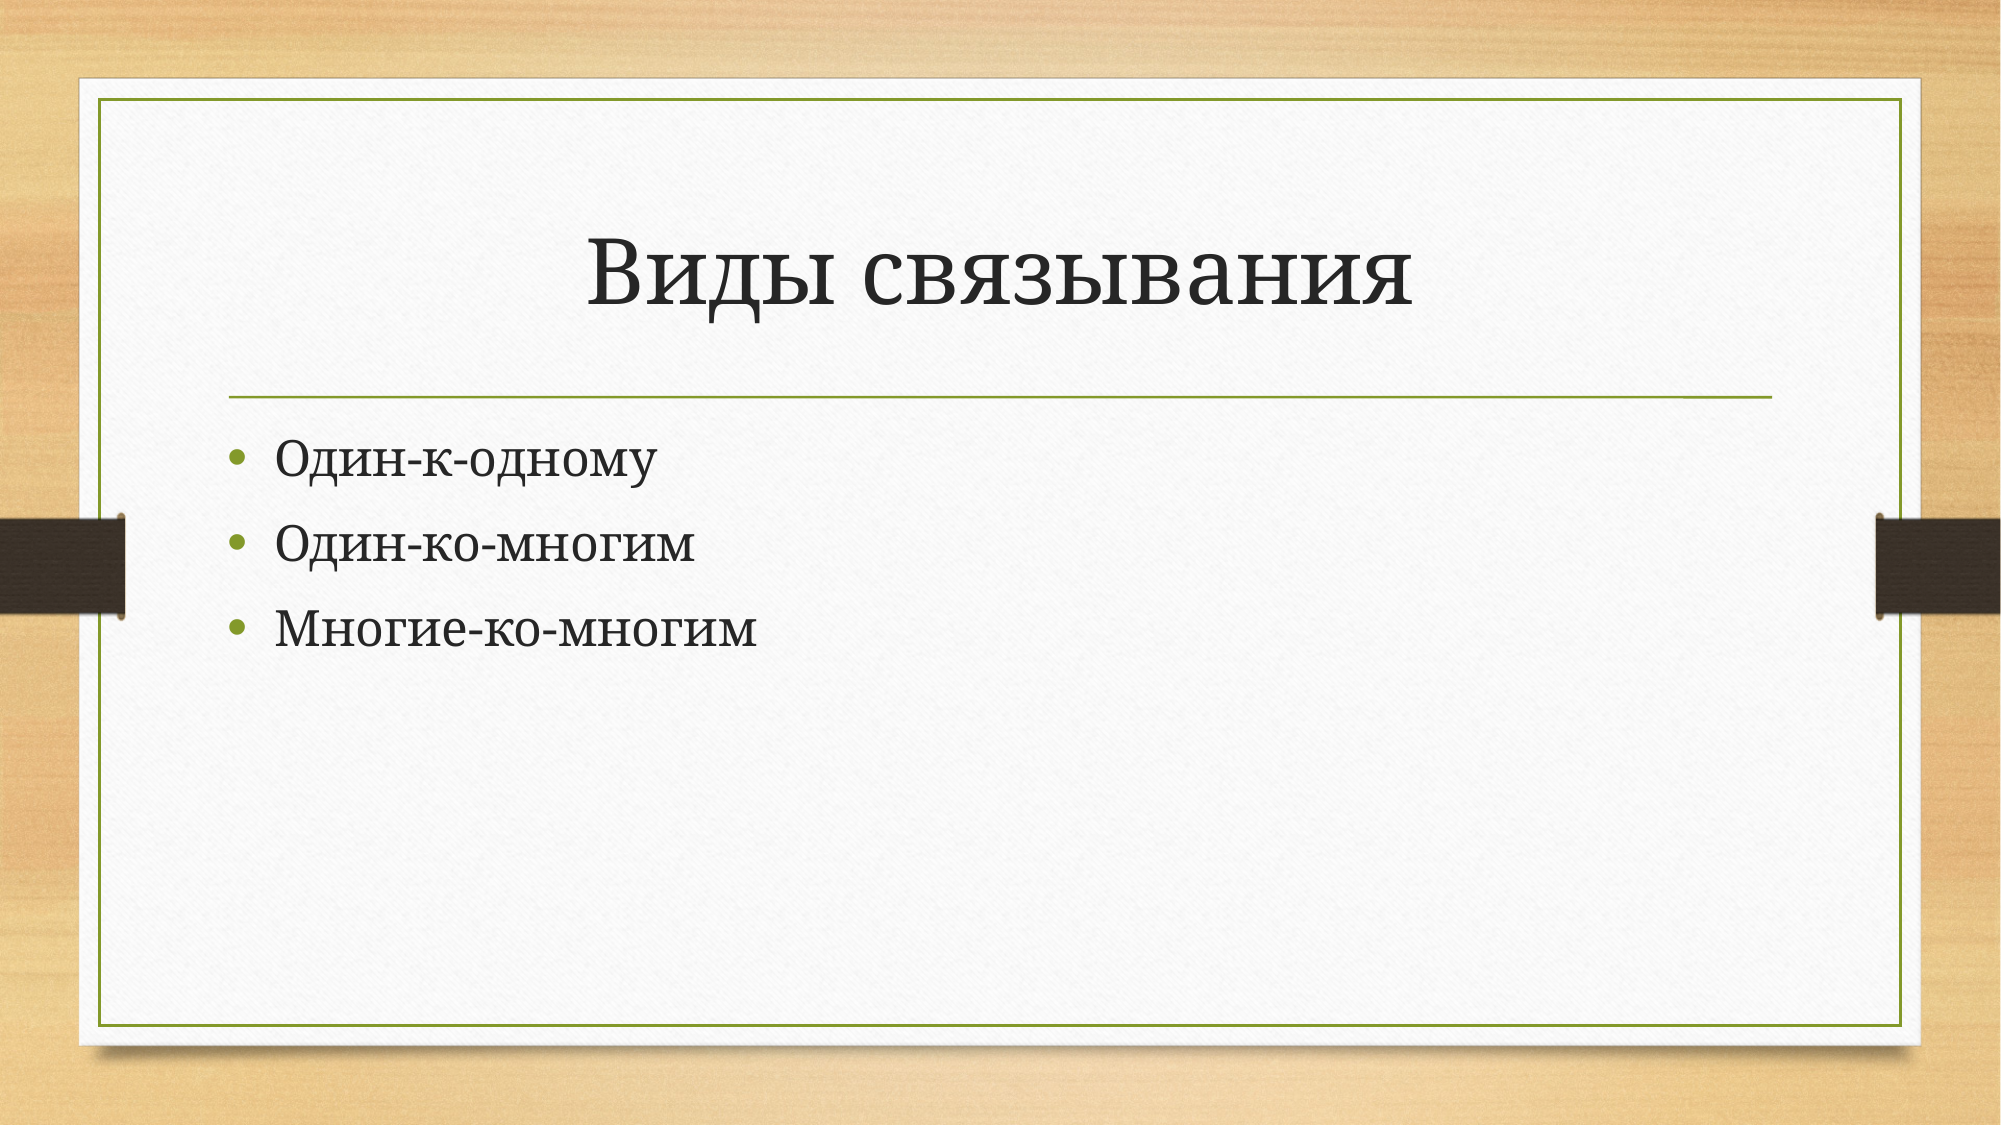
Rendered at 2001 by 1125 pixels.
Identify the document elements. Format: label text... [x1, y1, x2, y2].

title Виды связывания [212, 161, 1788, 375]
text_box Один-к-одному Один-ко-многим Многие-ко-многим [212, 419, 1788, 964]
picture [0, 0, 2001, 1125]
